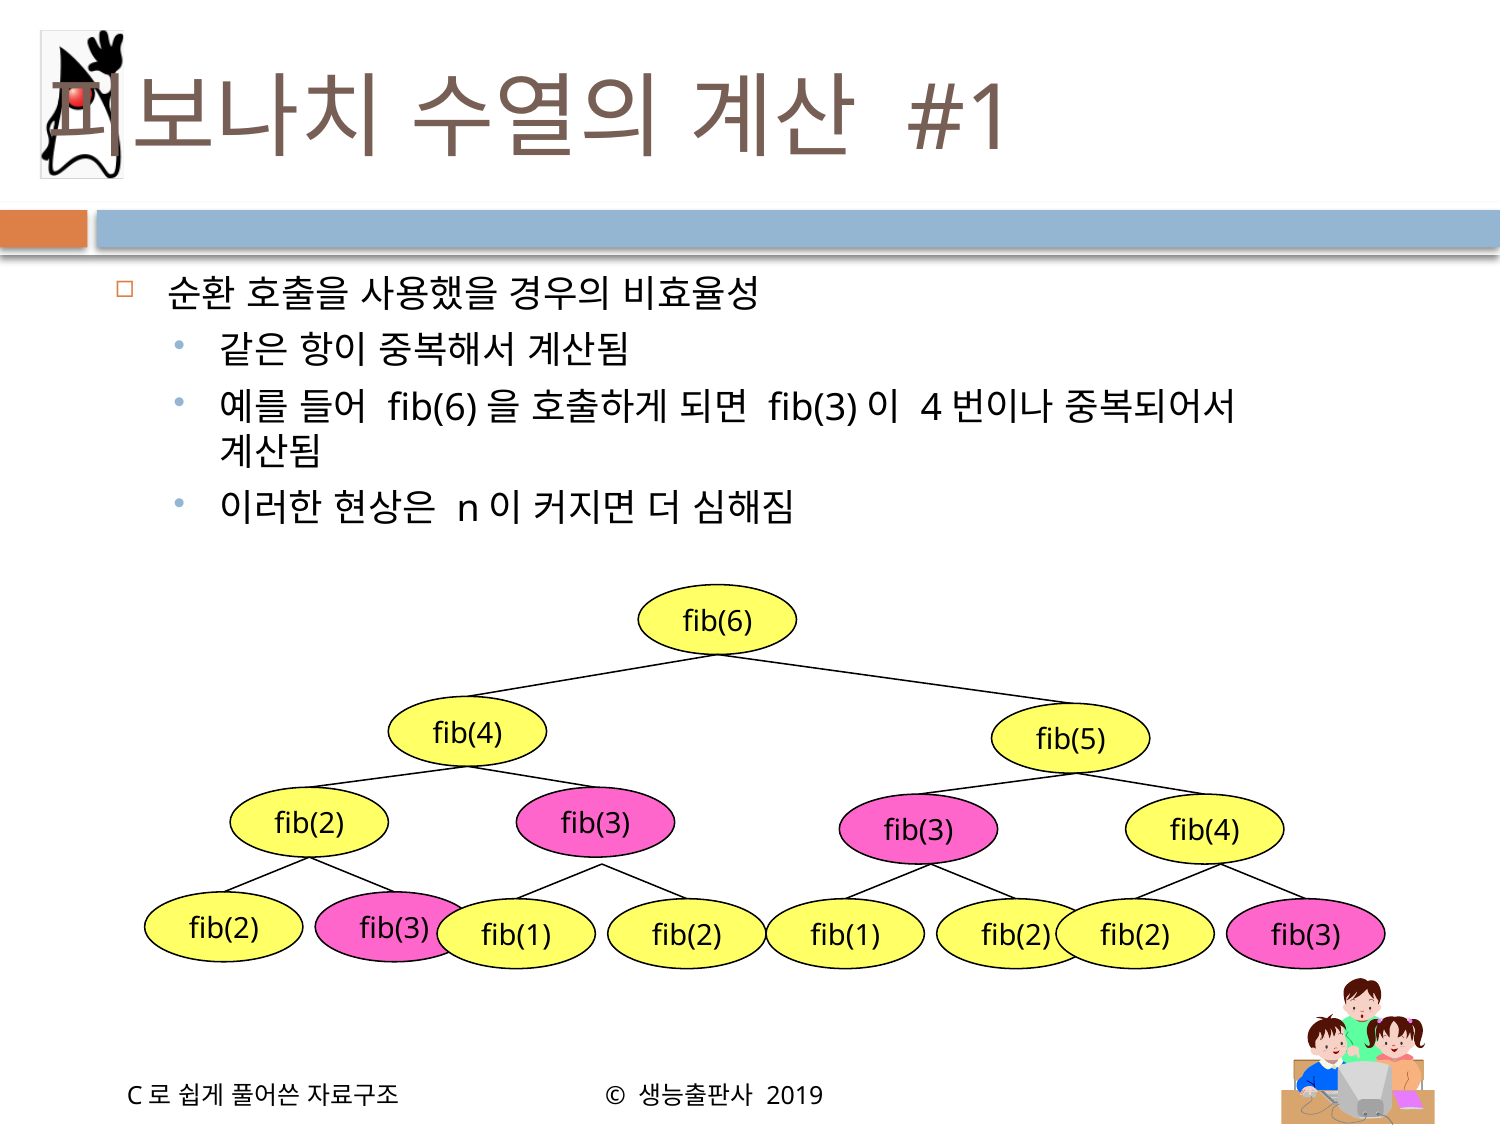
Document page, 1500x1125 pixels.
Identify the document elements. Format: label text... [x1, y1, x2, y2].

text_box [144, 584, 1386, 969]
list 순환 호출을 사용했을 경우의 비효율성 같은 항이 중복해서 계산됨 예를 들어 fib(6)을 호출하게 되면 fib(3)이 4번이나 중복되어서 계산됨 이러한 현상은 n이 커지면 더 심해짐 [99, 262, 1356, 1047]
picture [39, 30, 124, 37]
title 피보나치 수열의 계산 #1 [32, 37, 1347, 188]
